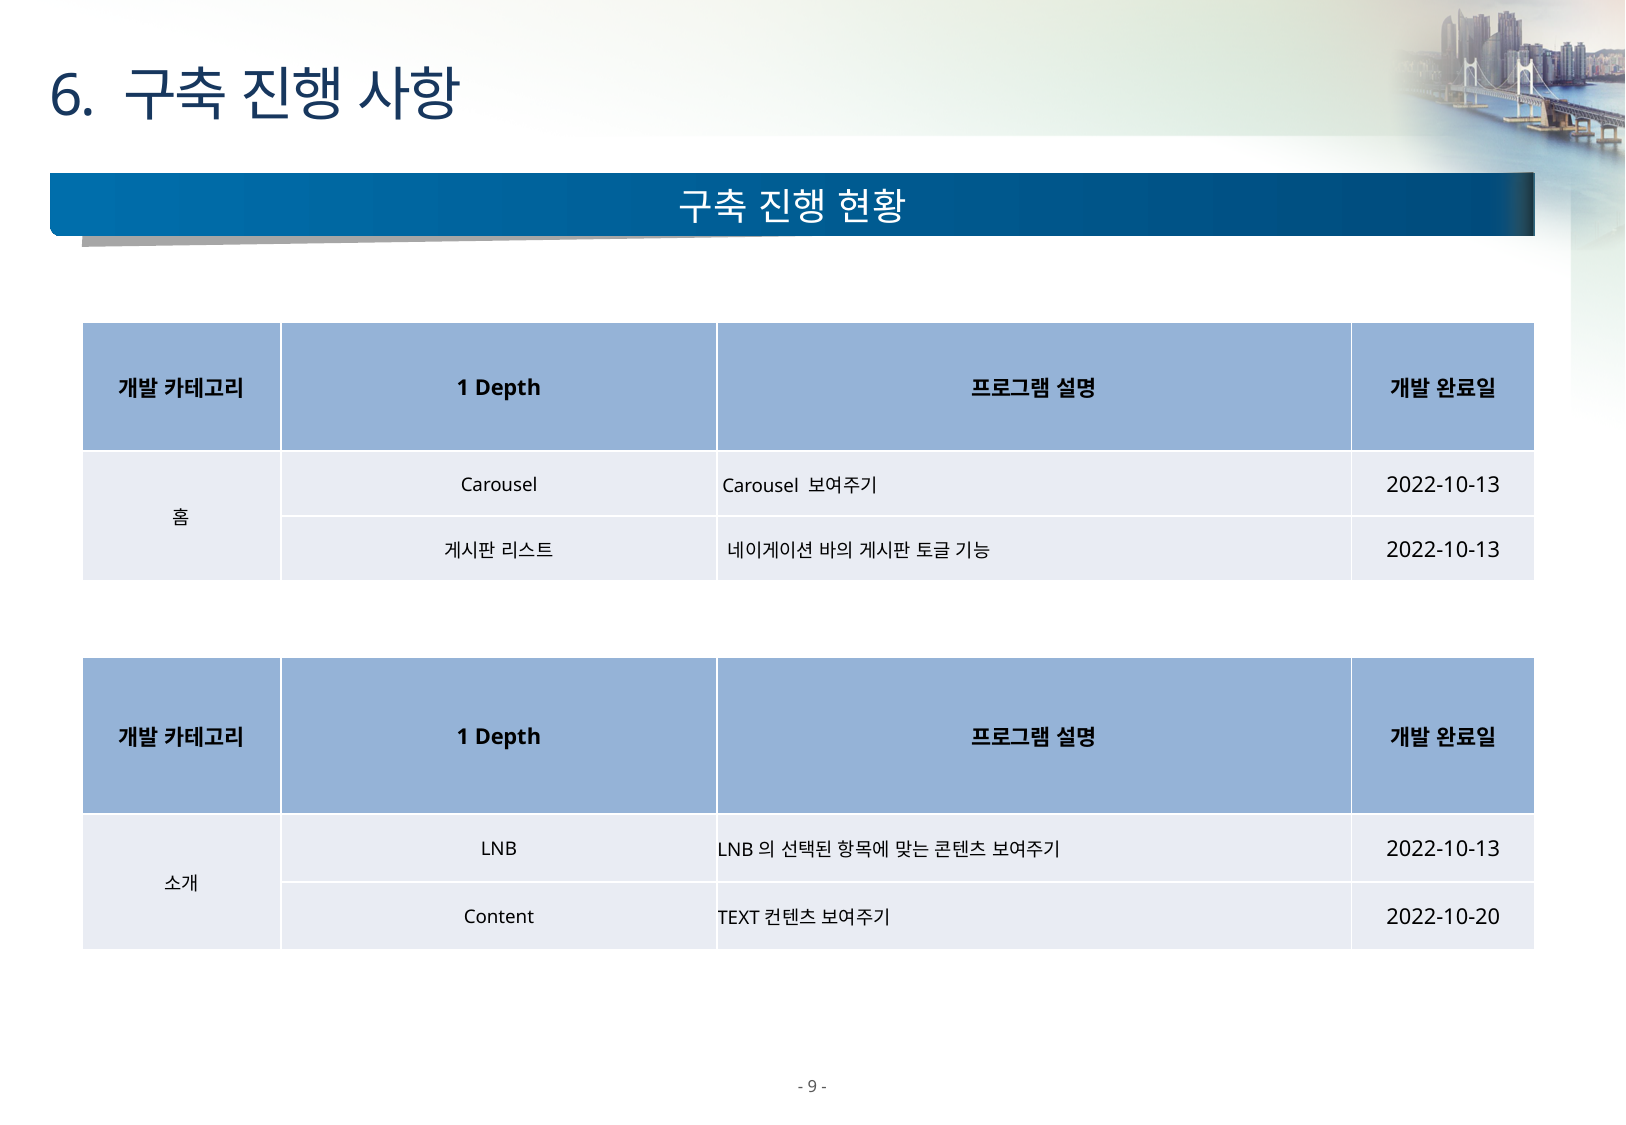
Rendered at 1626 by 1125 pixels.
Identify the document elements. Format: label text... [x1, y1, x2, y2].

table_header 개발 완료일 [1352, 323, 1534, 450]
table_header 개발 카테고리 [83, 658, 280, 813]
title 6. 구축 진행 사항 [49, 63, 670, 120]
table_header 프로그램 설명 [718, 323, 1351, 450]
table_cell TEXT컨텐츠 보여주기 [718, 883, 1351, 949]
table_cell Carousel [282, 452, 716, 515]
table_header 개발 카테고리 [83, 323, 280, 450]
table_cell 2022-10-20 [1352, 883, 1534, 949]
table_header 프로그램 설명 [718, 658, 1351, 813]
table_cell 소개 [83, 815, 280, 949]
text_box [49, 172, 1536, 247]
table_header 개발 완료일 [1352, 658, 1534, 813]
table_cell Content [282, 883, 716, 949]
table_cell 2022-10-13 [1352, 517, 1534, 580]
table_cell LNB의 선택된 항목에 맞는 콘텐츠 보여주기 [718, 815, 1351, 881]
table_cell 2022-10-13 [1352, 452, 1534, 515]
table_cell Carousel 보여주기 [718, 452, 1351, 515]
table_header 1 Depth [282, 658, 716, 813]
table_cell 네이게이션 바의 게시판 토글 기능 [718, 517, 1351, 580]
table_cell 홈 [83, 452, 280, 580]
table_cell 게시판 리스트 [282, 517, 716, 580]
table_cell LNB [282, 815, 716, 881]
picture [0, 0, 1625, 1125]
table_cell 2022-10-13 [1352, 815, 1534, 881]
table_header 1 Depth [282, 323, 716, 450]
